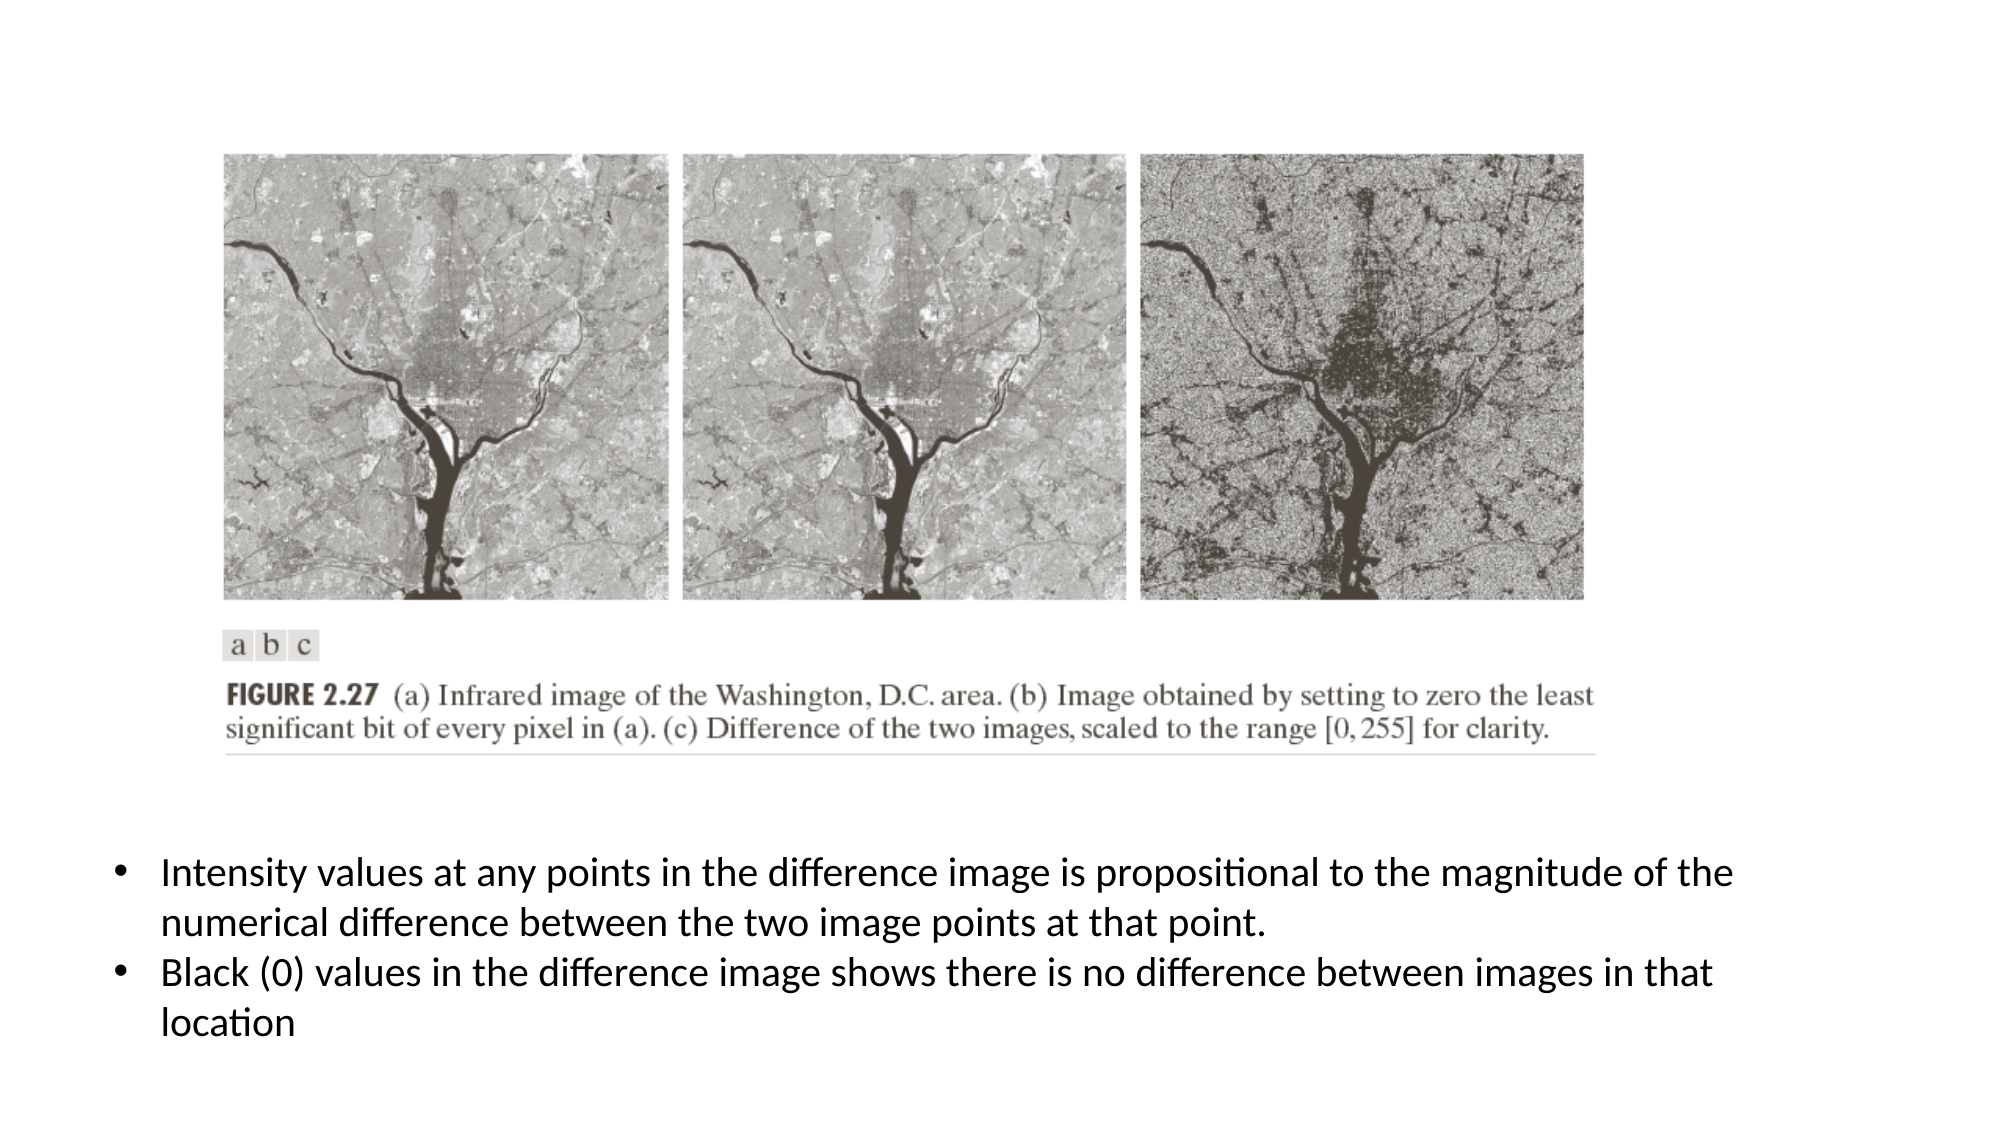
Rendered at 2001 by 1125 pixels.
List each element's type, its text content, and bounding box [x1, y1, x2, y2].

text_box Intensity values at any points in the difference image is propositional to the magnitude of the numerical difference between the two image points at that point. Black (0) values in the difference image shows there is no difference between images in that location [98, 837, 1810, 1053]
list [210, 148, 1605, 763]
